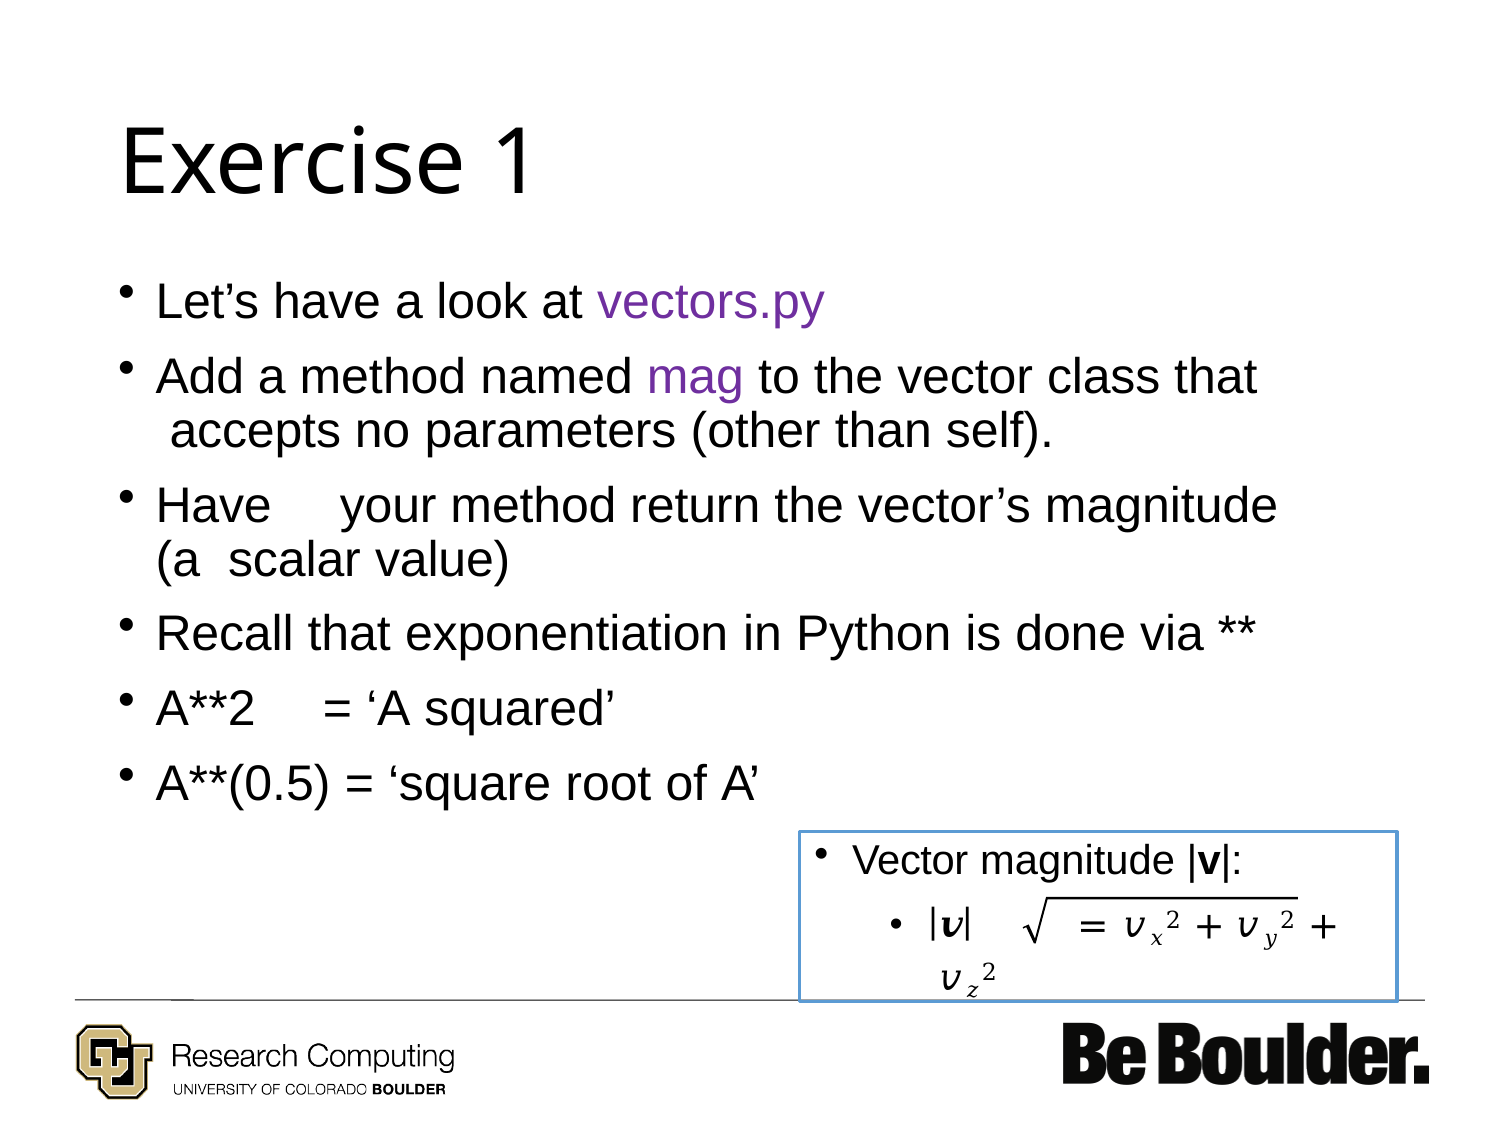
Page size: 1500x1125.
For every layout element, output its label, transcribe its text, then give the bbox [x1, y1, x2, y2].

text_box Vector magnitude |v|: 𝒗 = 𝑣𝑥2 + 𝑣𝑦2 + 𝑣𝑧2 [799, 831, 1398, 1002]
title Exercise 1 [116, 100, 650, 251]
picture [75, 1024, 454, 1100]
picture [1063, 1022, 1430, 1085]
text_box Let’s have a look at vectors.py Add a method named mag to the vector class that accepts no parameters (other than self). Have your method return the vector’s magnitude (a scalar value) Recall that exponentiation in Python is done via ** A**2 = ‘A squared’ A**(0.5) = ‘square root of A’ [115, 251, 1302, 811]
